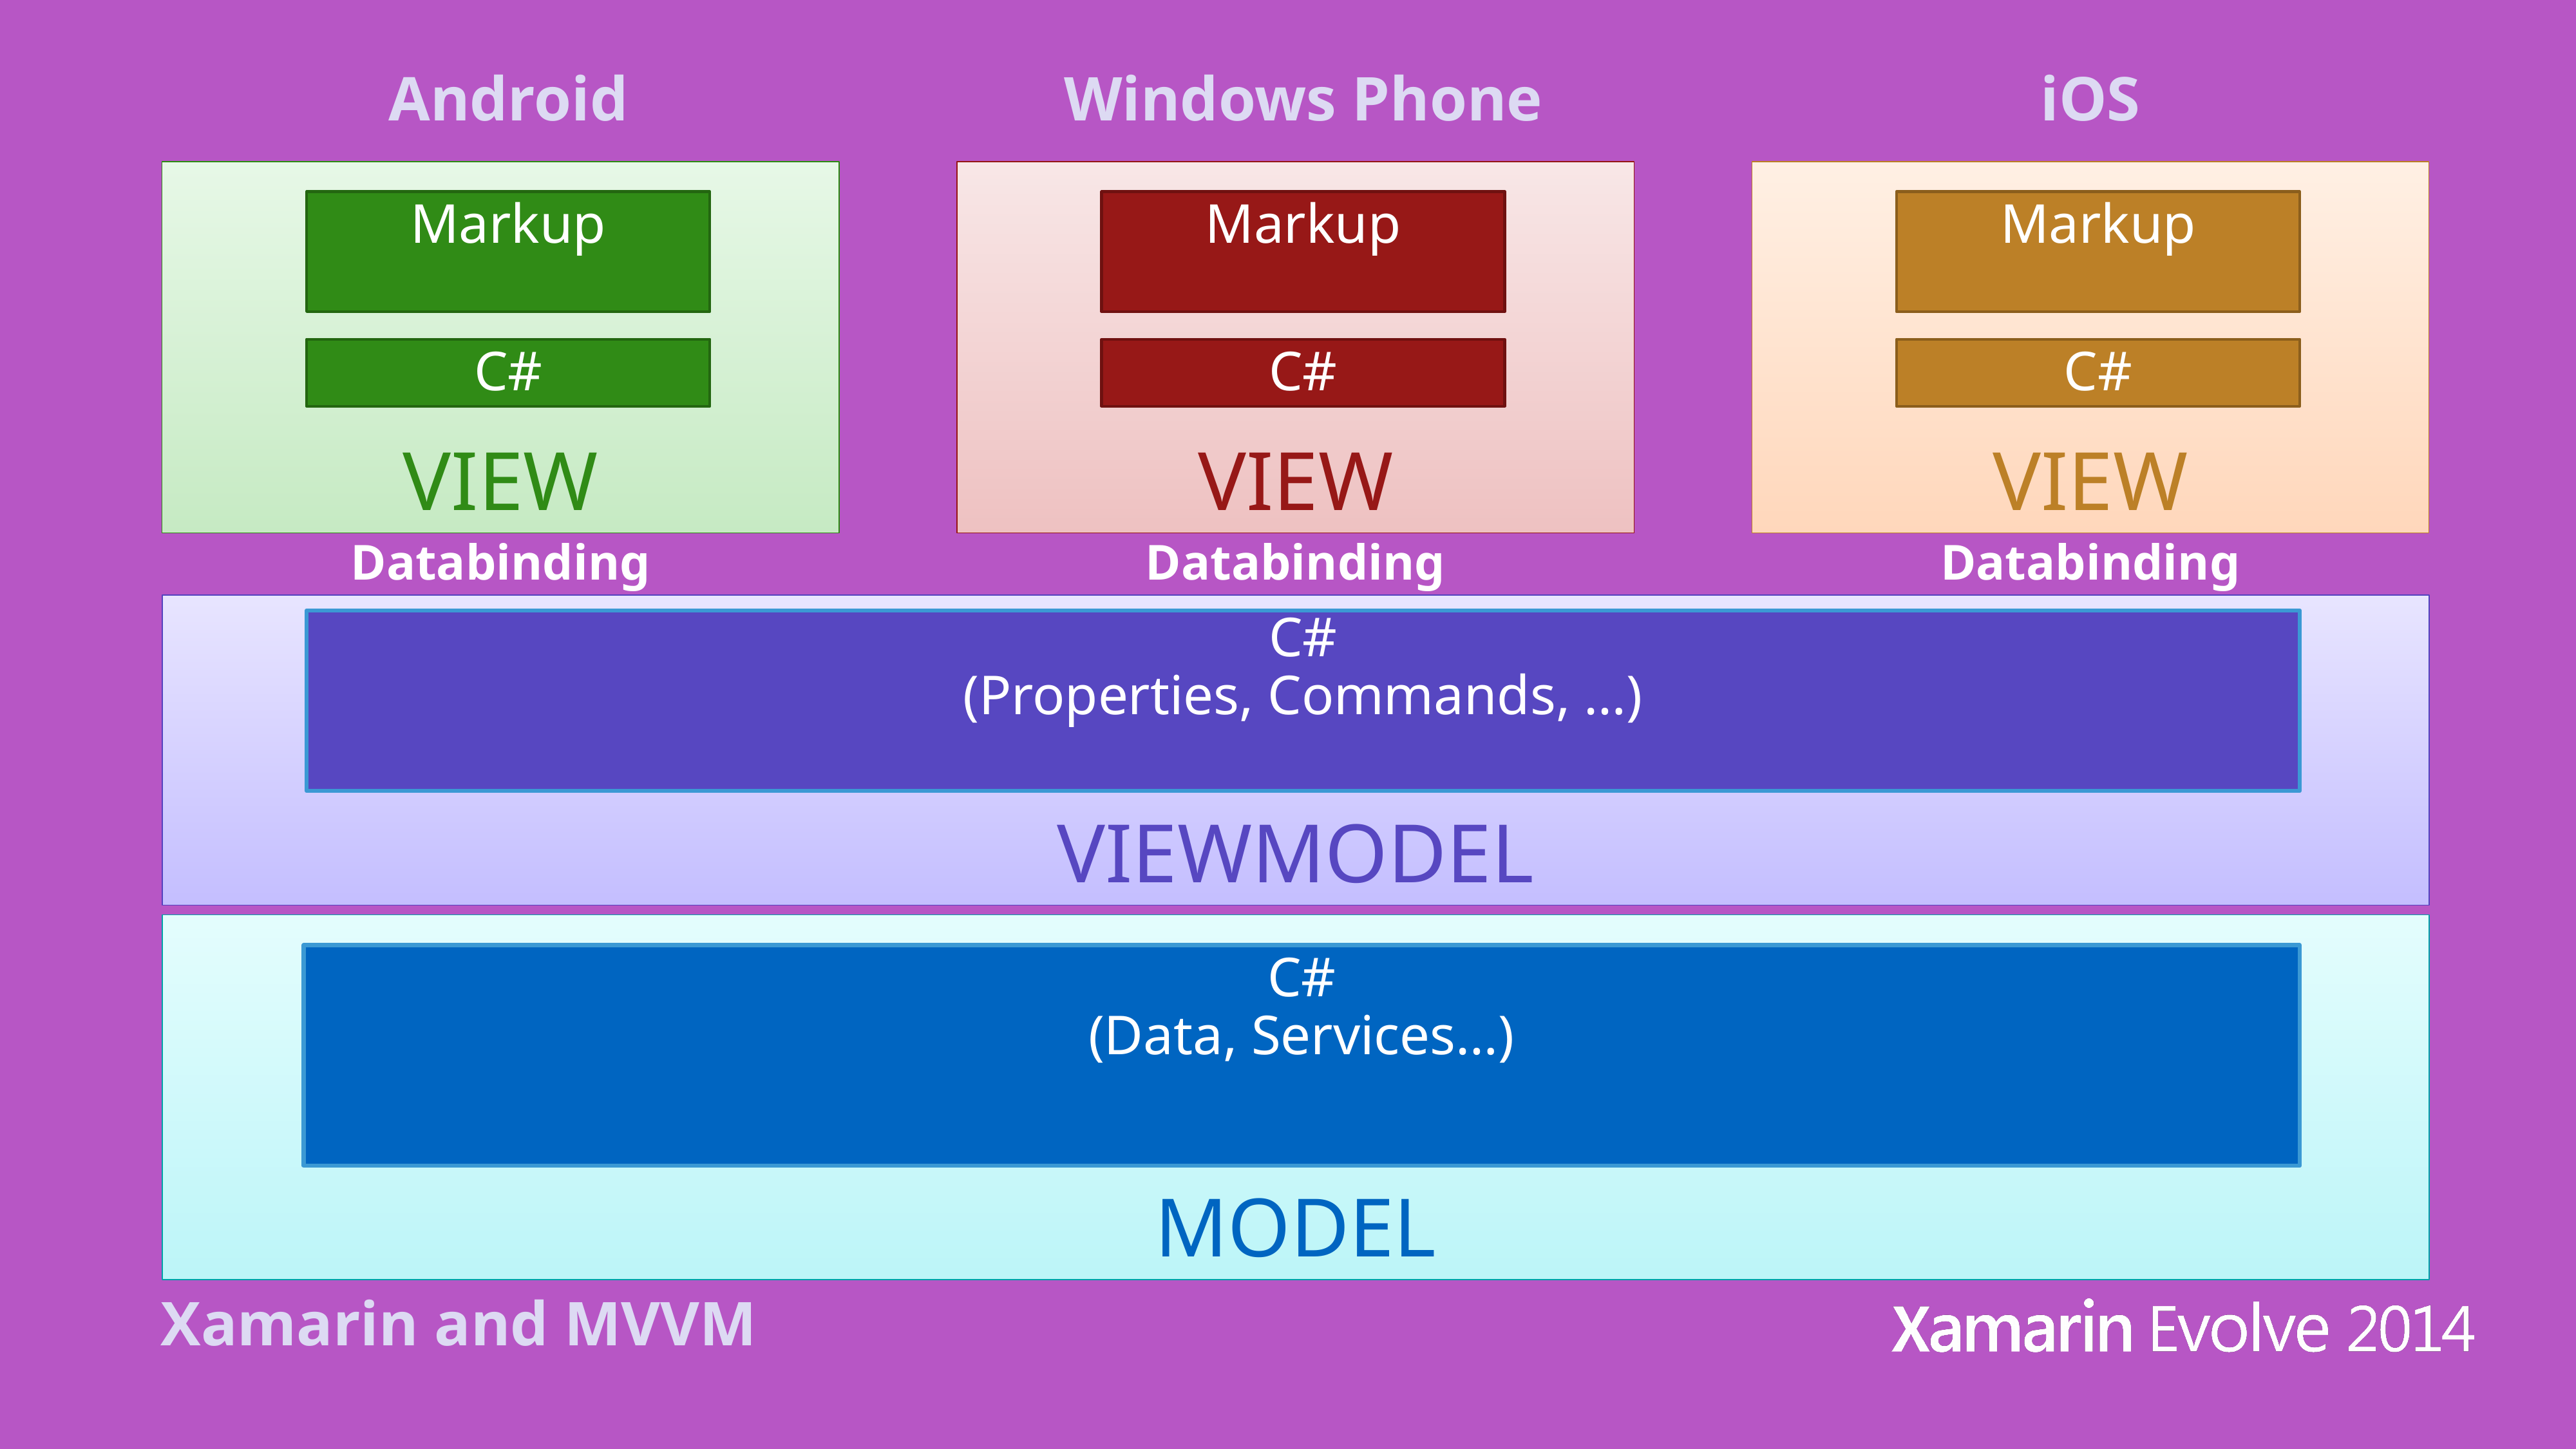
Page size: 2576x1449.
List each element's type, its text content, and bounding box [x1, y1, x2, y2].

text_box C# [1100, 338, 1506, 408]
text_box C# (Properties, Commands, …) [305, 609, 2302, 793]
text_box Windows Phone [1058, 55, 1548, 138]
text_box VIEWMODEL [162, 594, 2430, 905]
text_box iOS [2035, 55, 2146, 138]
text_box Markup [1100, 190, 1506, 313]
text_box Android [383, 55, 634, 138]
text_box C# (Data, Services…) [301, 943, 2302, 1168]
text_box Databinding [345, 533, 656, 595]
text_box Xamarin and MVVM [155, 1280, 762, 1363]
text_box Markup [1895, 190, 2301, 313]
text_box C# [1895, 338, 2301, 408]
picture [1891, 1298, 2474, 1352]
text_box Databinding [1140, 526, 1451, 595]
text_box VIEW [956, 161, 1634, 533]
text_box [162, 161, 840, 533]
text_box MODEL [162, 914, 2430, 1280]
text_box Databinding [1935, 526, 2246, 595]
text_box VIEW [1752, 161, 2429, 533]
